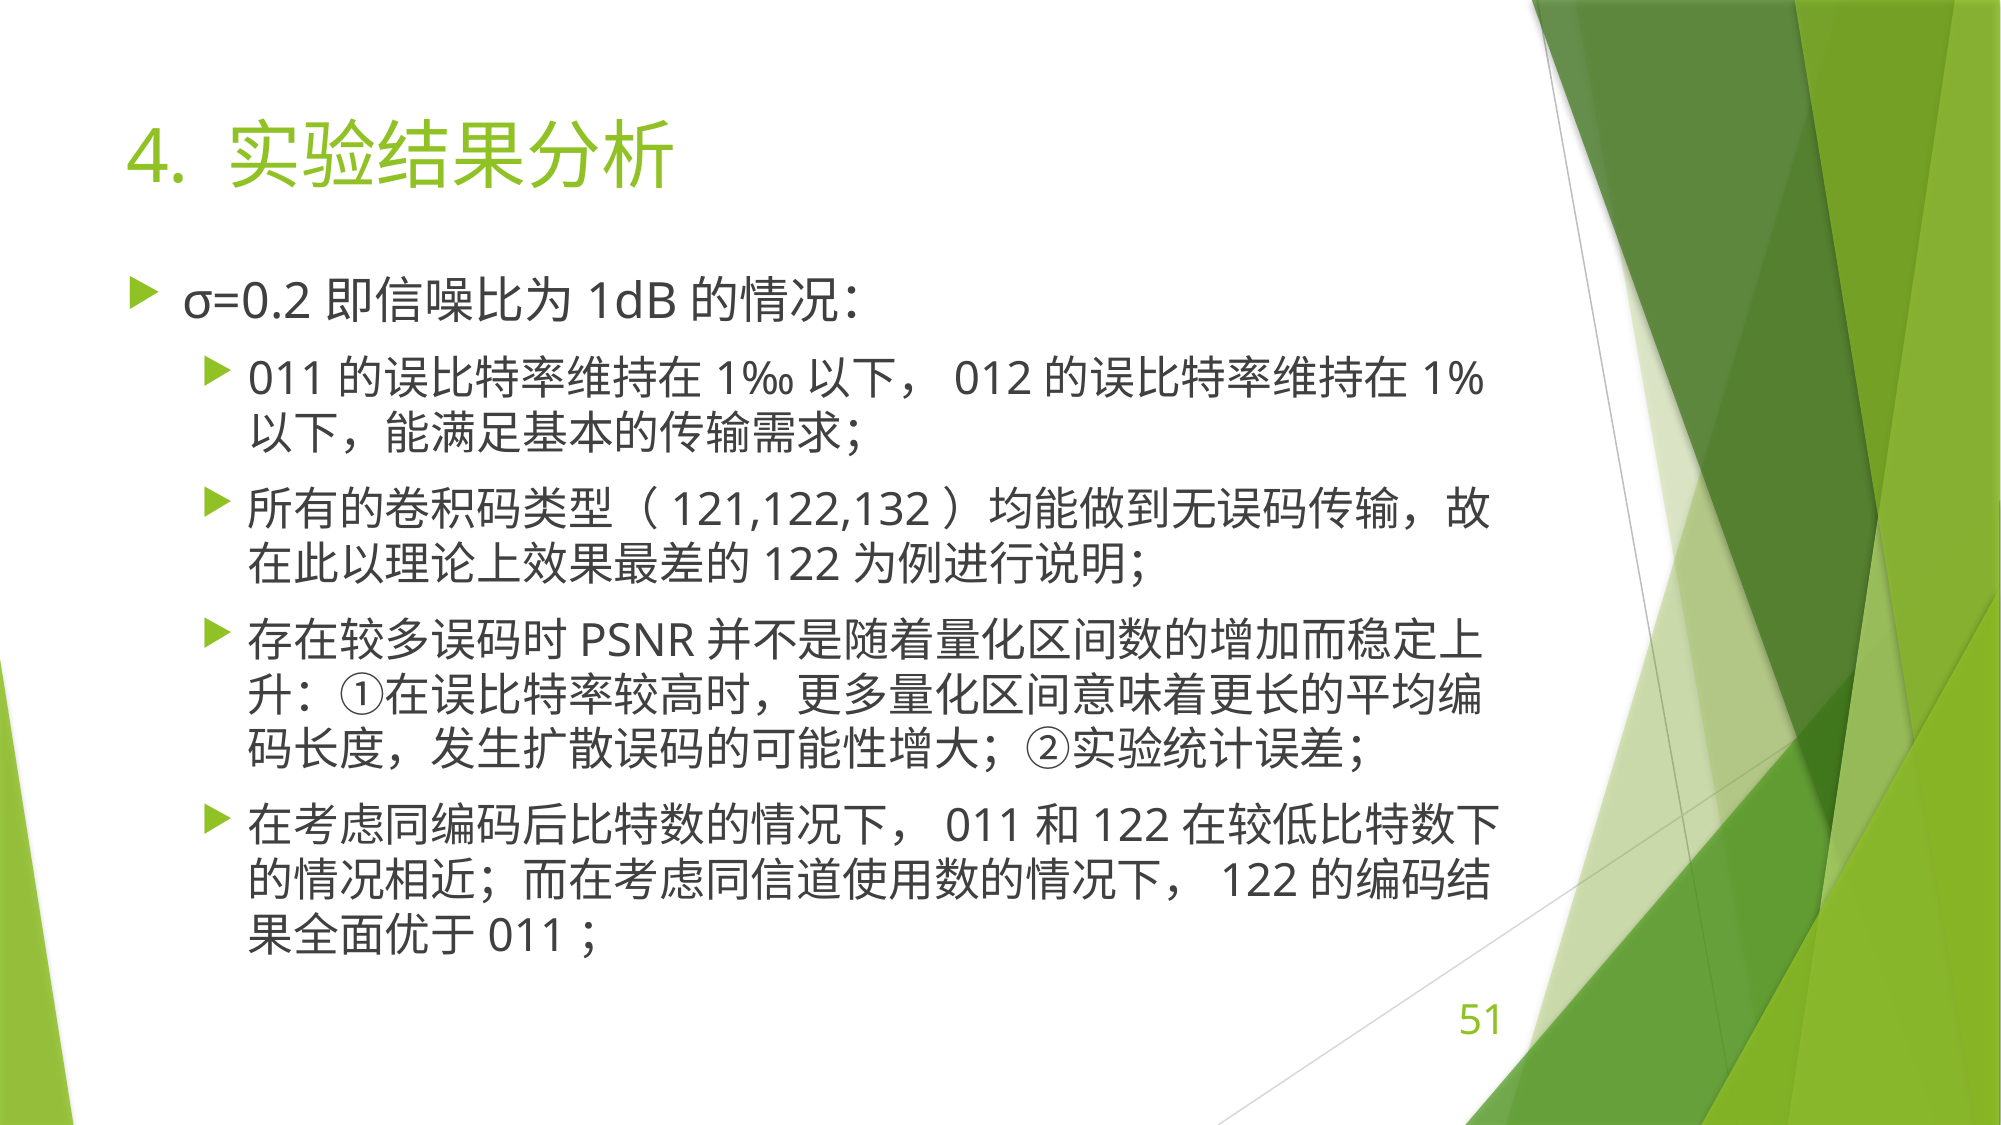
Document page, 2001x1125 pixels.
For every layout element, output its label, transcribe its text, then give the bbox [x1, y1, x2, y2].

title 4. 实验结果分析 [111, 99, 1522, 260]
slide_number 51 [1409, 991, 1522, 1051]
list σ=0.2即信噪比为1dB的情况： 011的误比特率维持在1‰以下，012的误比特率维持在1%以下，能满足基本的传输需求； 所有的卷积码类型（121,122,132）均能做到无误码传输，故在此以理论上效果最差的122为例进行说明； 存在较多误码时PSNR并不是随着量化区间数的增加而稳定上升：①在误比特率较高时，更多量化区间意味着更长的平均编码长度，发生扩散误码的可能性增大；②实验统计误差； 在考虑同编码后比特数的情况下，011和122在较低比特数下的情况相近；而在考虑同信道使用数的情况下，122的编码结果全面优于011； [111, 260, 1522, 1051]
